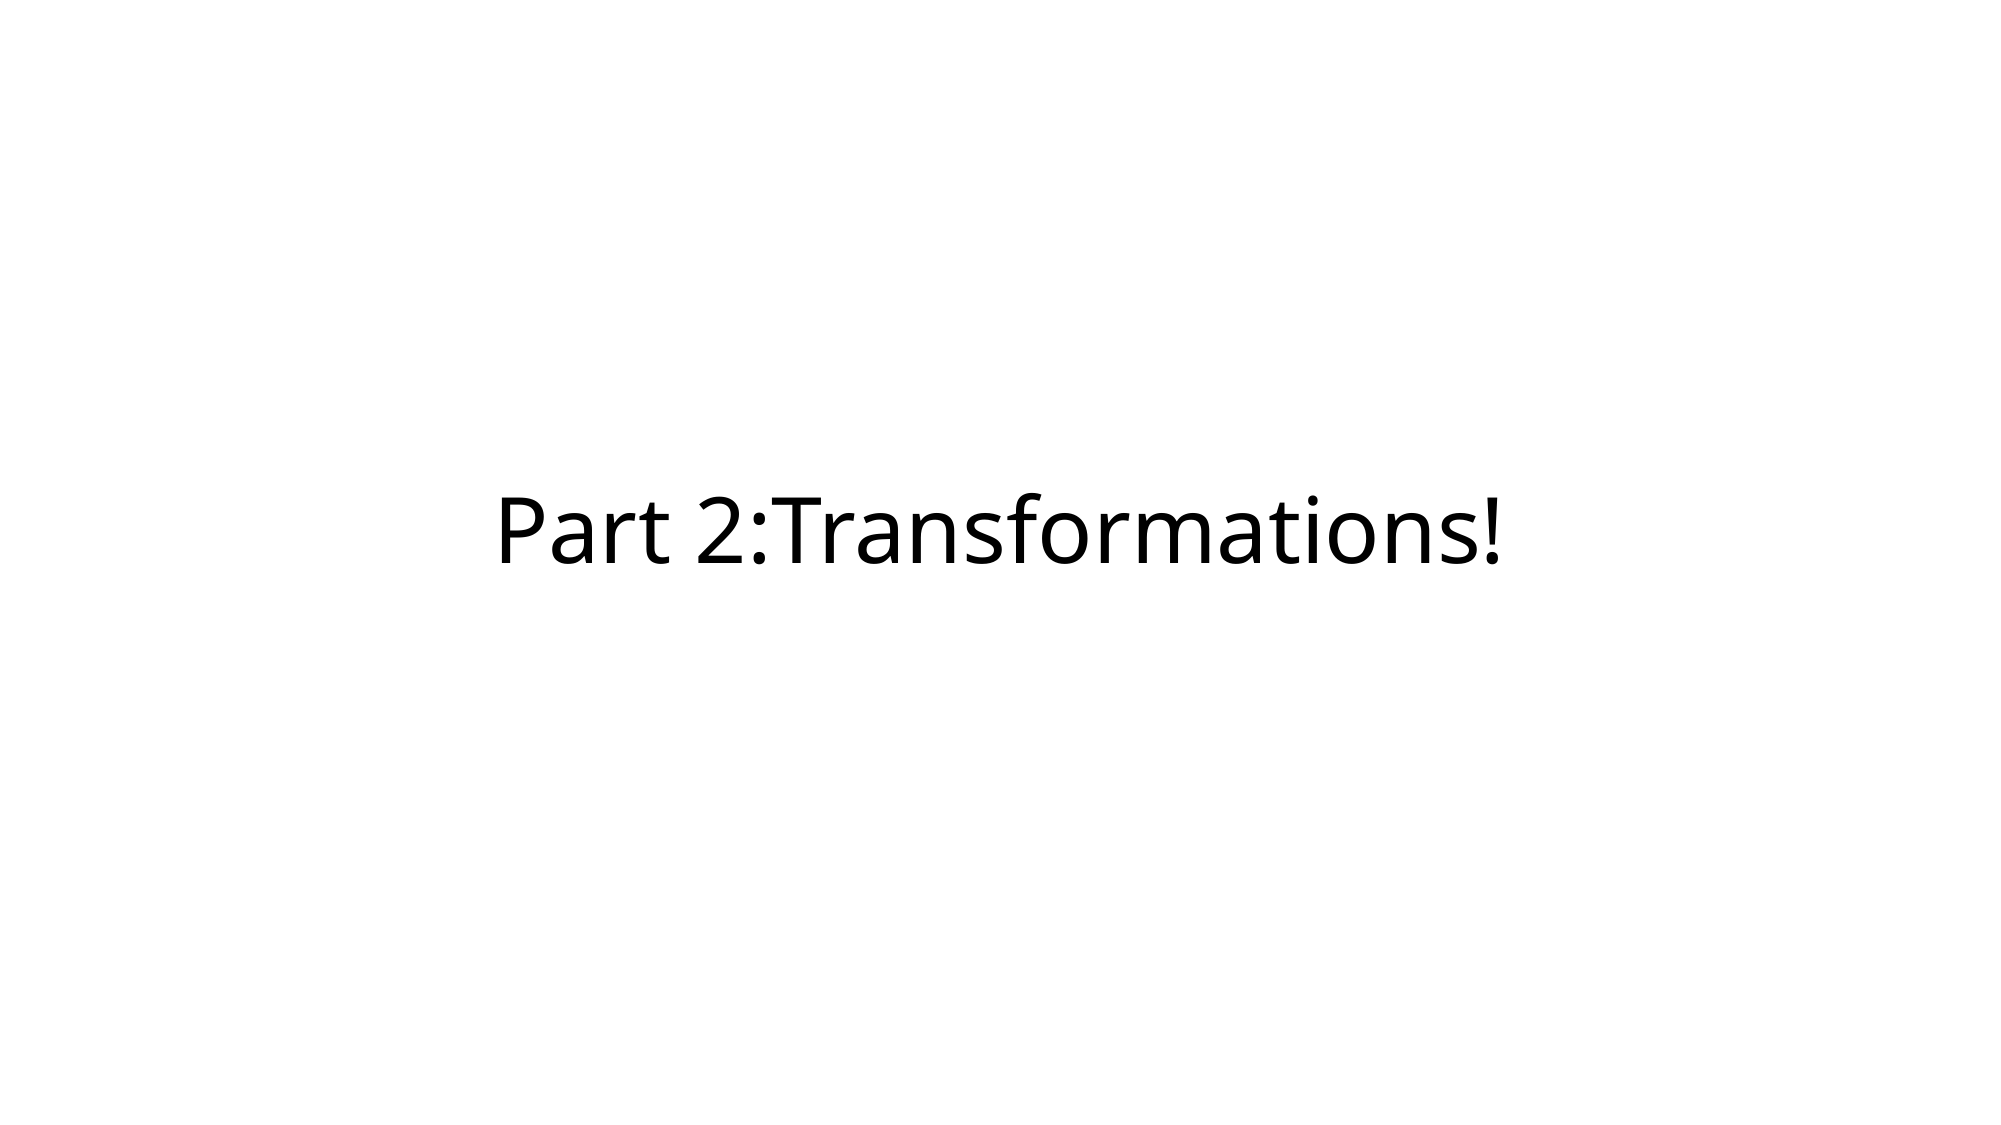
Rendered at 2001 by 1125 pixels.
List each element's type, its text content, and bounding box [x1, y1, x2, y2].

title Part 2:Transformations! [137, 425, 1863, 643]
